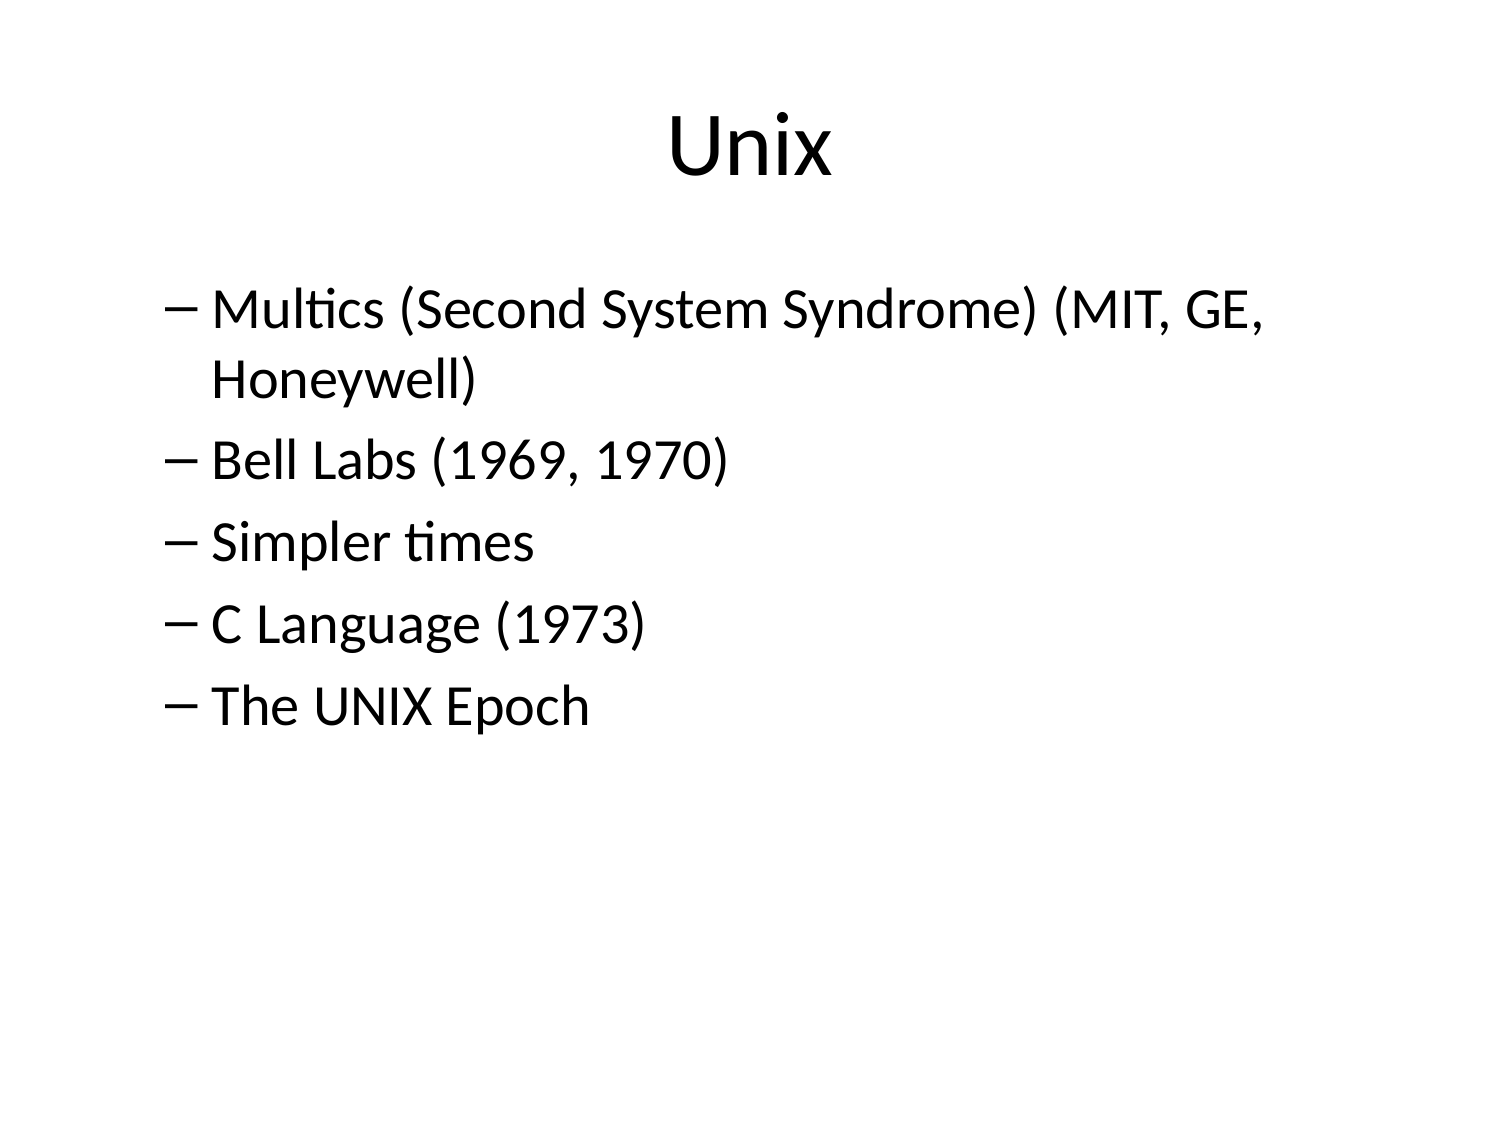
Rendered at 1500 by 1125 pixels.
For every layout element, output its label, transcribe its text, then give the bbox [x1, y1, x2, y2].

title Unix [75, 45, 1425, 233]
list Multics (Second System Syndrome) (MIT, GE, Honeywell) Bell Labs (1969, 1970) Simpler times C Language (1973) The UNIX Epoch [75, 262, 1425, 1005]
